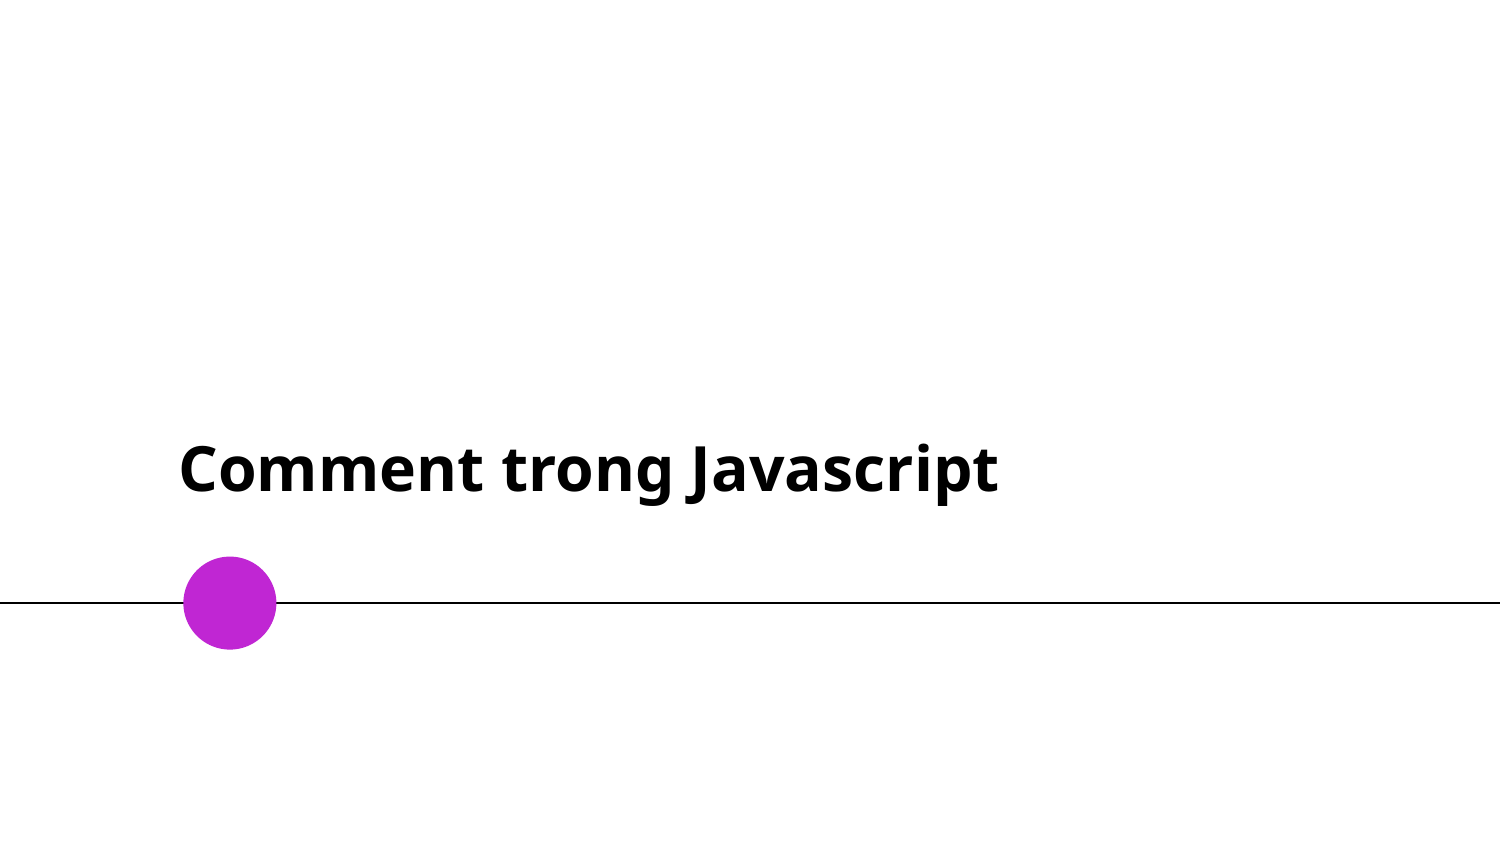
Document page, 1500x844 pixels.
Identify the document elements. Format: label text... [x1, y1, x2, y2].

title Comment trong Javascript [163, 328, 1329, 519]
